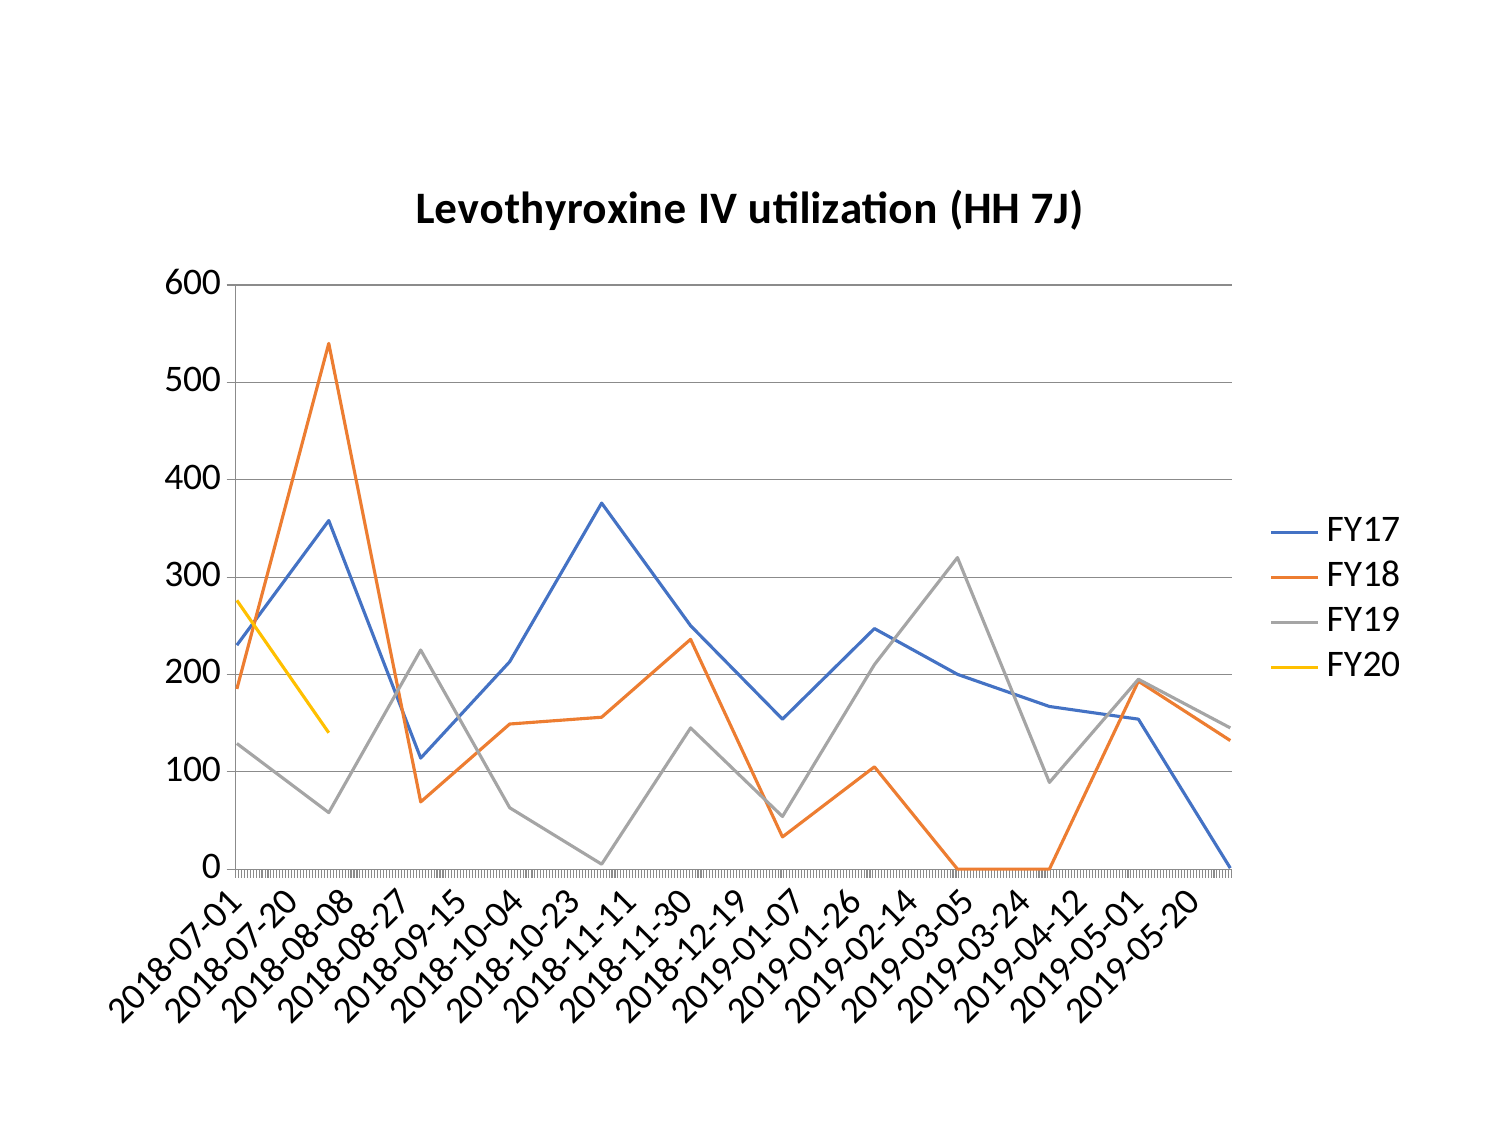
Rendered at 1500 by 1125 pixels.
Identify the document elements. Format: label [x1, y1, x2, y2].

chart [74, 149, 1425, 1050]
